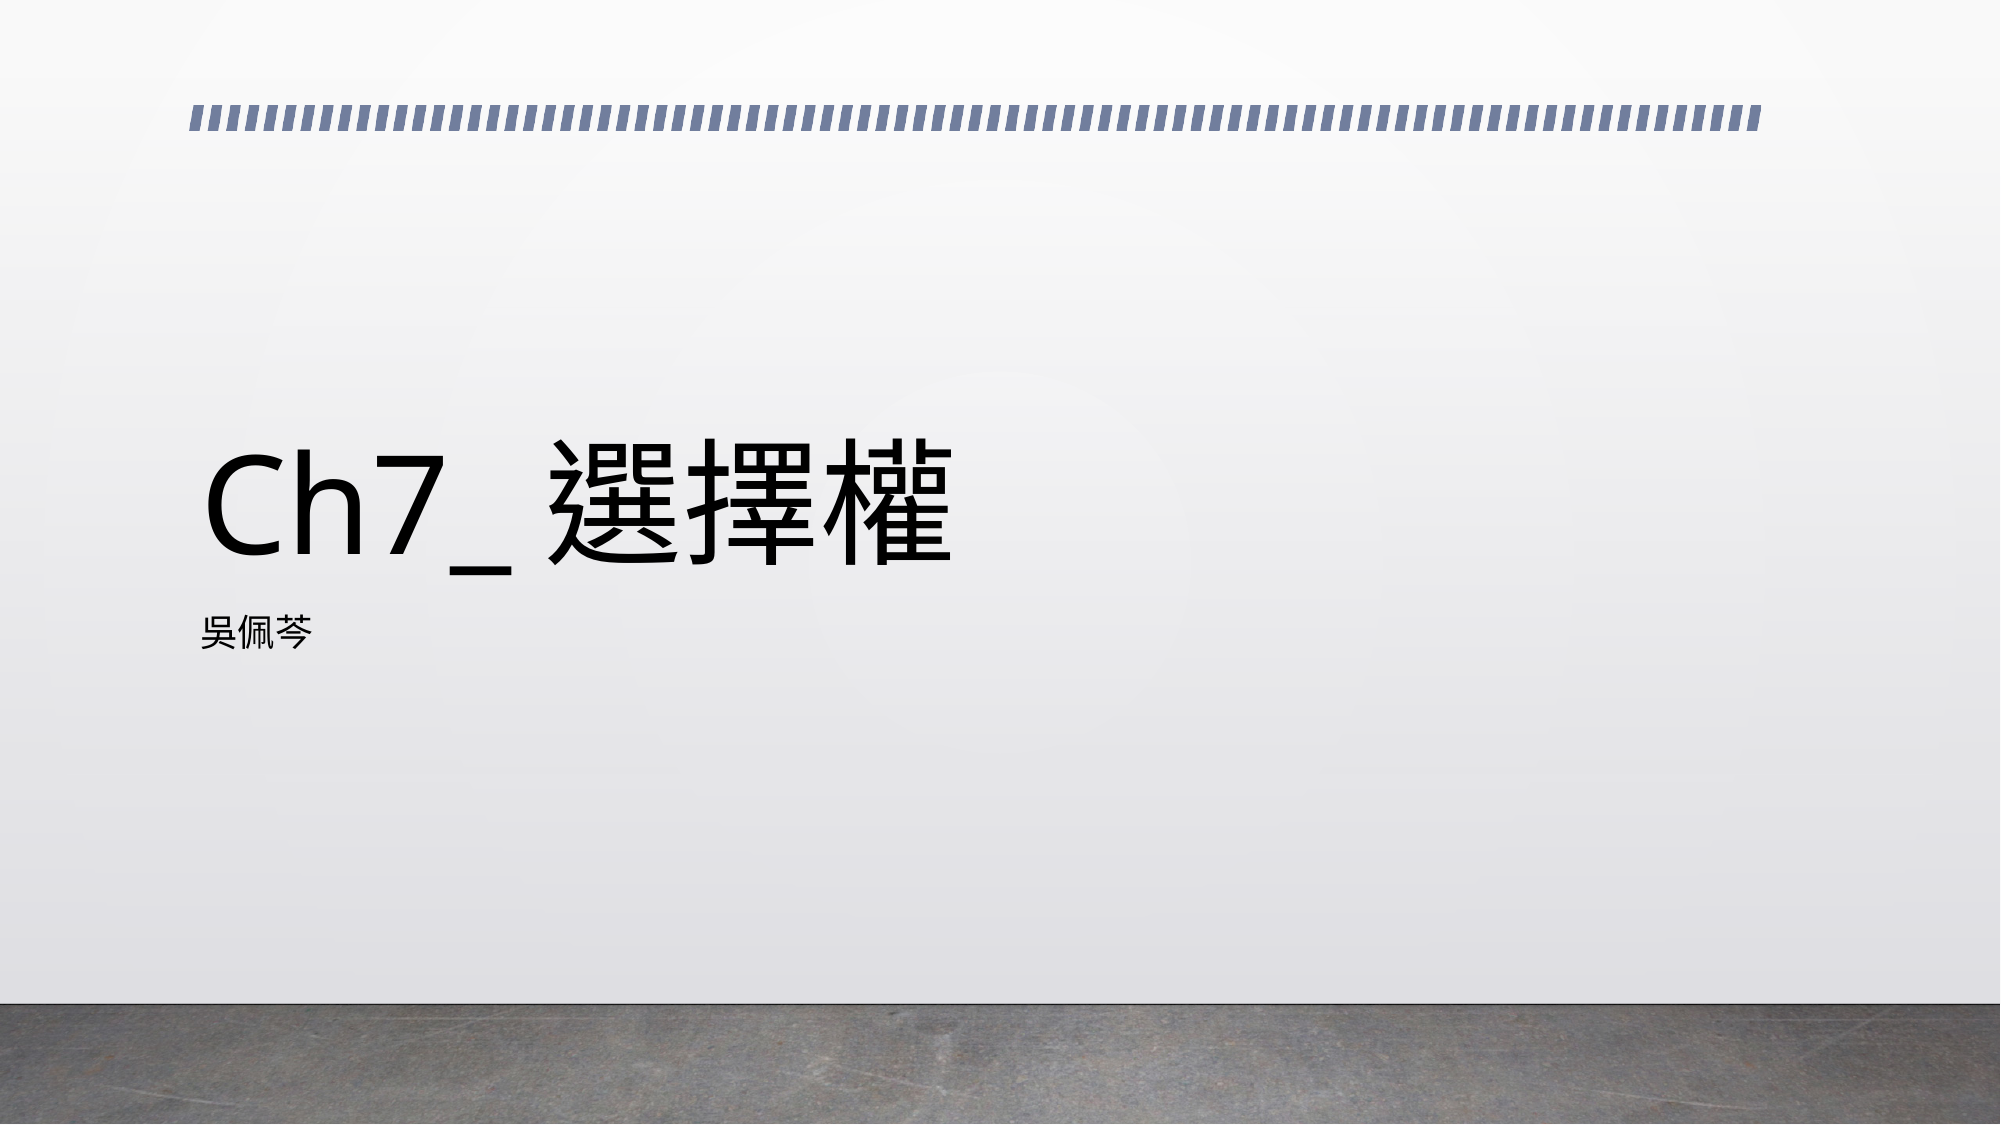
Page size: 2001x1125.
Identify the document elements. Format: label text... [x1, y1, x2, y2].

title Ch7_選擇權 [185, 155, 1602, 584]
picture [0, 1004, 2000, 1124]
subtitle 吳佩芩 [185, 584, 1602, 761]
